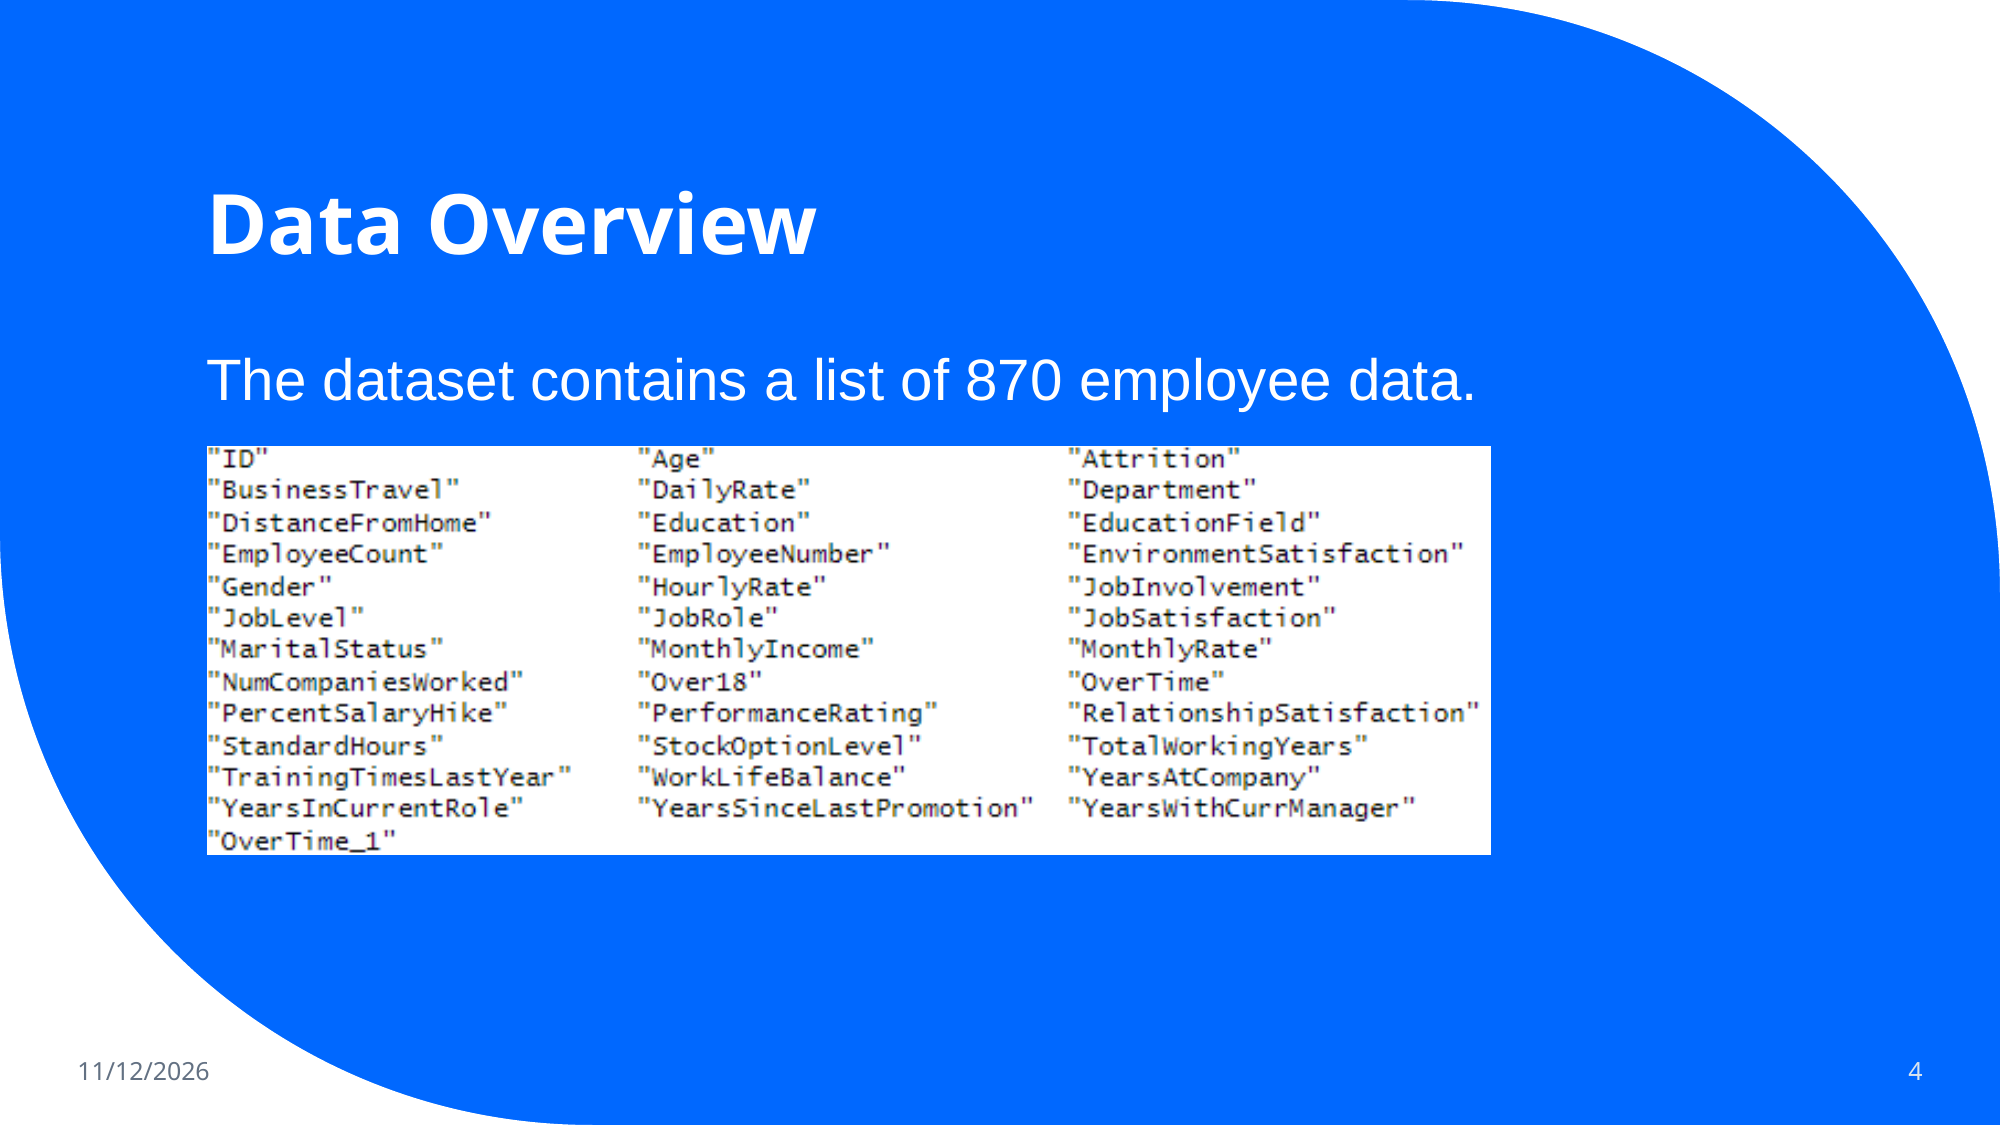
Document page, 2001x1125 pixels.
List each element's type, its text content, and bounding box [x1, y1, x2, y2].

title Data Overview [191, 62, 1796, 280]
picture [207, 446, 1491, 855]
list The dataset contains a list of 870 employee data. [191, 342, 1796, 895]
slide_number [62, 1042, 342, 1103]
slide_number 4 [1665, 1042, 1938, 1103]
